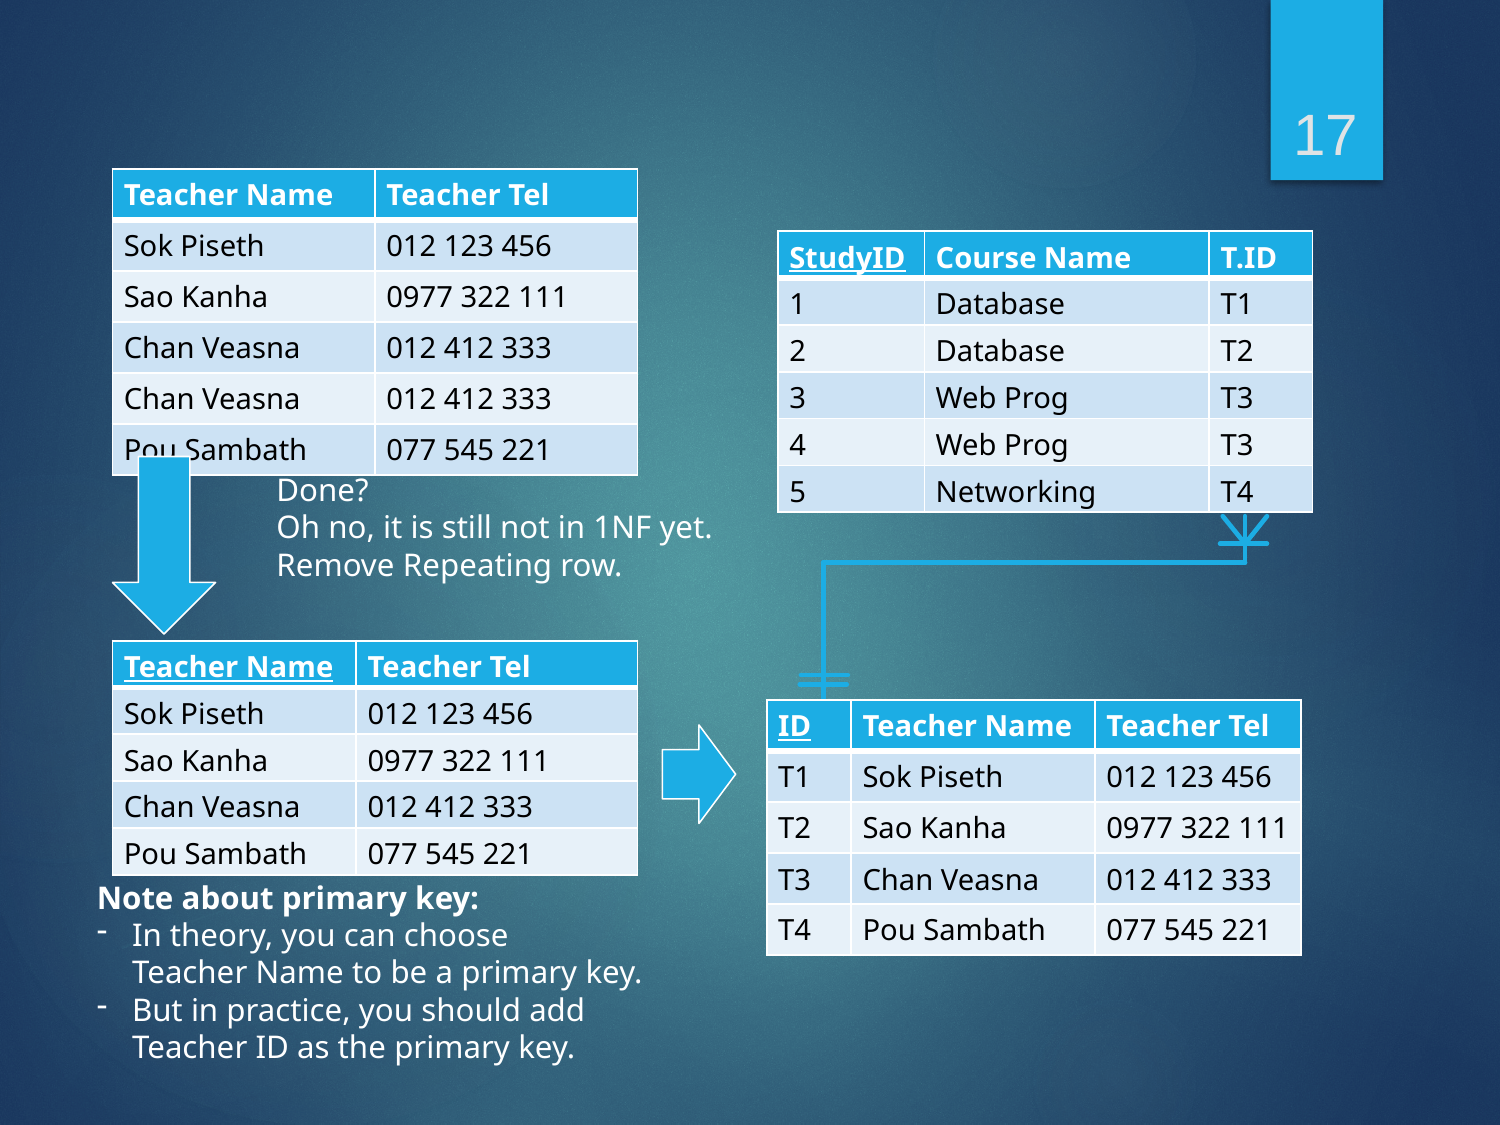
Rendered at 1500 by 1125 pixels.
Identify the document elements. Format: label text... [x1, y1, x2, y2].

table_cell 077 545 221 [1096, 905, 1300, 954]
table_cell T3 [1210, 373, 1312, 418]
table_cell 3 [779, 373, 924, 418]
table_cell 0977 322 111 [357, 735, 637, 780]
table_cell 012 412 333 [376, 323, 637, 372]
table_cell 012 123 456 [1096, 754, 1300, 801]
text_box Note about primary key: In theory, you can choose Teacher Name to be a primary key. But in practice, you should add Teacher ID as the primary key. [82, 870, 658, 1073]
table_cell Sao Kanha [852, 803, 1094, 852]
table_cell Sok Piseth [113, 223, 374, 270]
table_cell T2 [1210, 326, 1312, 371]
table_header T.ID [1210, 232, 1312, 275]
table_cell Sok Piseth [113, 690, 355, 733]
table_header Teacher Tel [1096, 701, 1300, 748]
text_box [112, 456, 216, 635]
table_cell 012 412 333 [376, 374, 637, 423]
table_header StudyID [779, 232, 924, 275]
table_cell Database [925, 281, 1208, 324]
table_cell 012 123 456 [357, 690, 637, 733]
table_cell Web Prog [925, 373, 1208, 418]
table_cell 012 123 456 [376, 223, 637, 270]
table_cell Networking [925, 466, 1208, 511]
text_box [799, 515, 1268, 700]
table_header Teacher Tel [357, 642, 637, 685]
table_cell Sao Kanha [113, 735, 355, 780]
table_cell T4 [768, 905, 850, 954]
table_cell 4 [779, 419, 924, 465]
table_cell 2 [779, 326, 924, 371]
table_cell Chan Veasna [113, 323, 374, 372]
table_cell T3 [1210, 419, 1312, 465]
table_header Course Name [925, 232, 1208, 275]
table_cell T1 [768, 754, 850, 801]
table_cell Chan Veasna [113, 782, 355, 827]
table_cell Sao Kanha [113, 272, 374, 321]
text_box [662, 724, 736, 824]
table_cell T2 [768, 803, 850, 852]
table_cell Web Prog [925, 419, 1208, 465]
table_cell Chan Veasna [113, 374, 374, 423]
table_cell T1 [1210, 281, 1312, 324]
table_cell Pou Sambath [113, 829, 355, 870]
table_cell 1 [779, 281, 924, 324]
slide_number 17 [1273, 48, 1378, 175]
table_header Teacher Name [113, 642, 355, 685]
table_cell Database [925, 326, 1208, 371]
table_cell 5 [779, 466, 924, 511]
table_cell Sok Piseth [852, 754, 1094, 801]
table_cell T3 [768, 854, 850, 903]
table_cell T4 [1210, 466, 1312, 511]
table_header Teacher Name [852, 709, 1094, 748]
table_header ID [768, 701, 850, 748]
table_cell 0977 322 111 [1096, 803, 1300, 852]
table_header Teacher Tel [376, 170, 637, 217]
table_cell 077 545 221 [376, 425, 637, 462]
table_cell 0977 322 111 [376, 272, 637, 321]
table_cell Pou Sambath [113, 425, 374, 474]
table_header Teacher Name [113, 170, 374, 217]
text_box Done? Oh no, it is still not in 1NF yet. Remove Repeating row. [261, 462, 797, 591]
table_cell Pou Sambath [852, 905, 1094, 954]
table_cell 012 412 333 [357, 782, 637, 827]
table_cell 012 412 333 [1096, 854, 1300, 903]
table_cell 077 545 221 [357, 829, 637, 870]
table_cell Chan Veasna [852, 854, 1094, 903]
